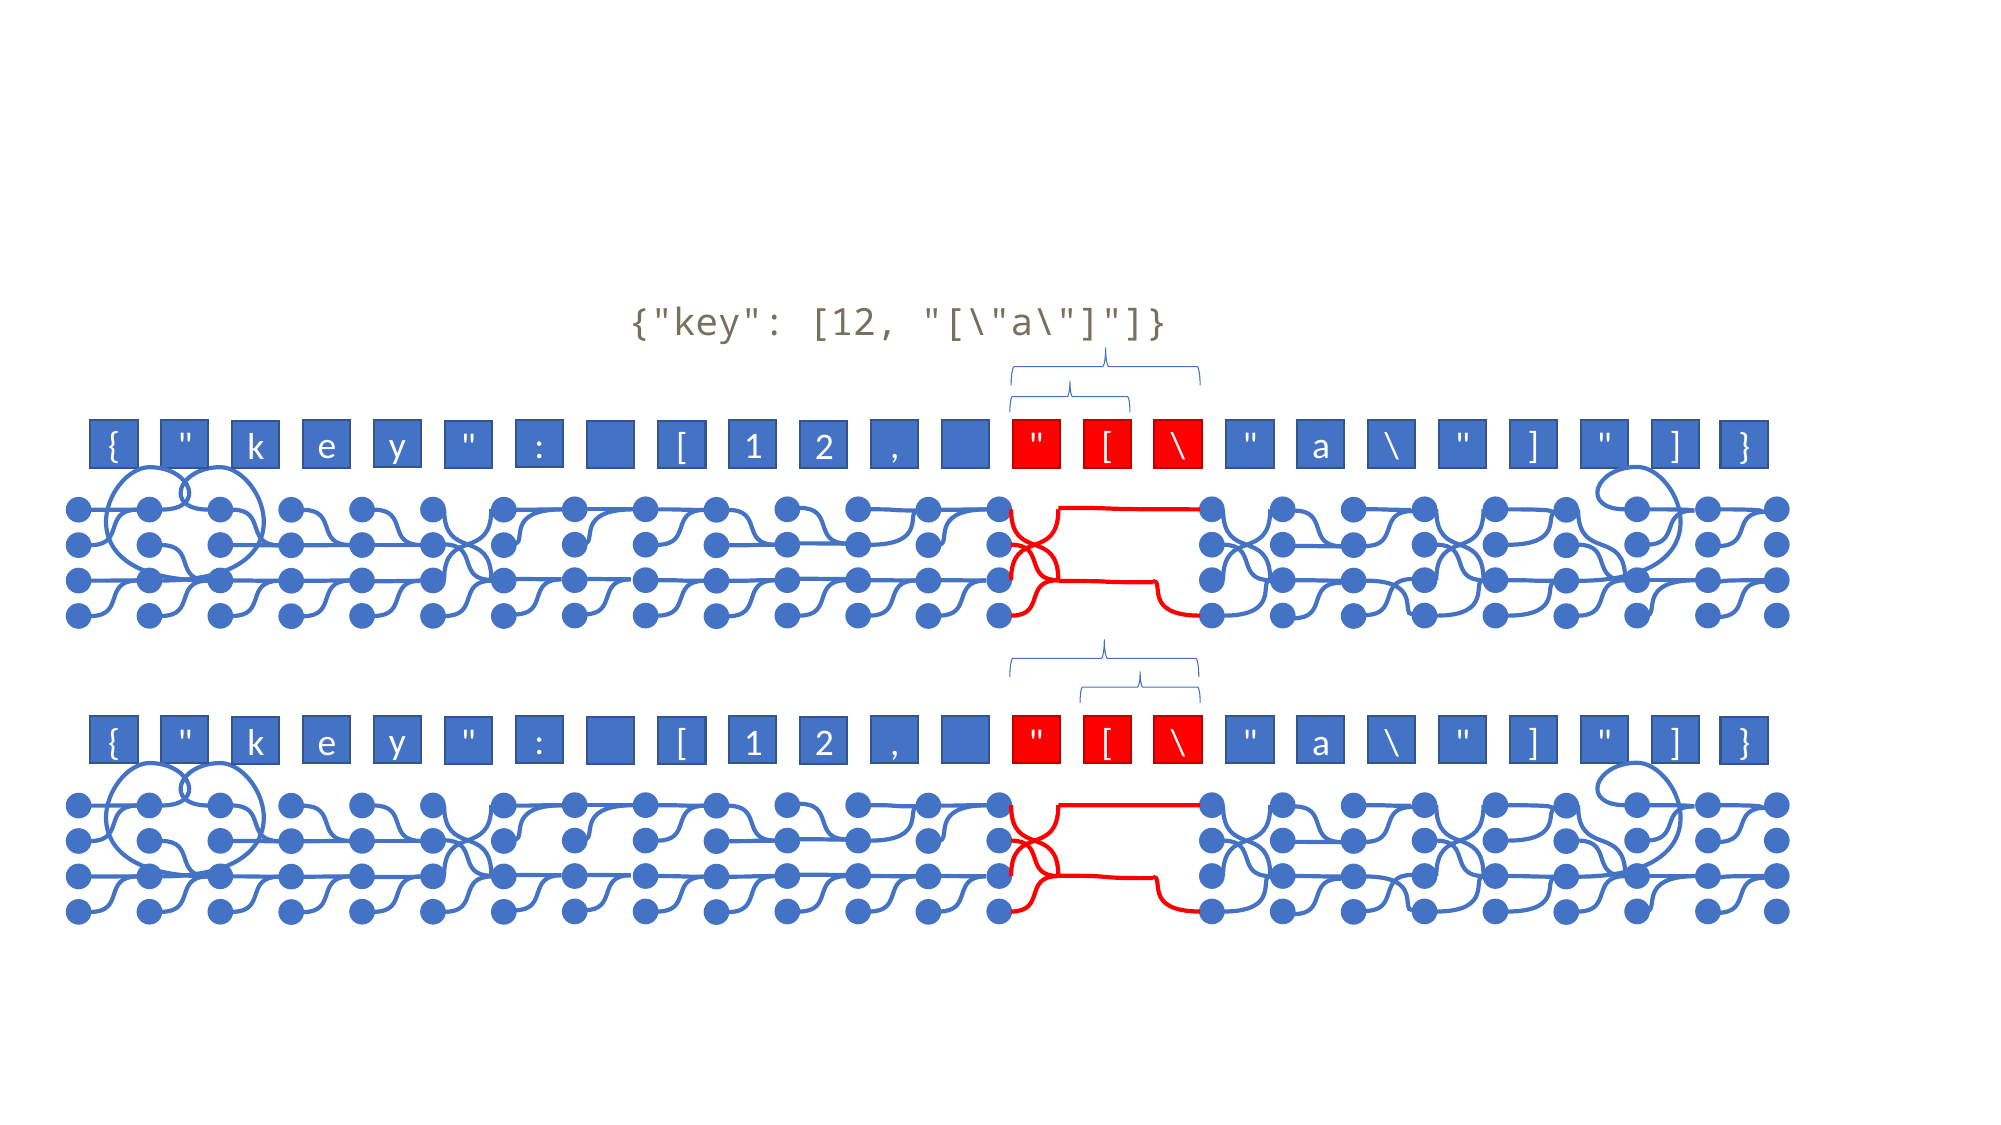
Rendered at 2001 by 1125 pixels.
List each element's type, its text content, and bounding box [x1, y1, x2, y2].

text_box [66, 497, 91, 628]
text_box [1645, 580, 1697, 616]
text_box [1696, 497, 1720, 628]
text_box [373, 580, 422, 616]
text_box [869, 580, 917, 616]
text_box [728, 509, 776, 546]
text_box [90, 580, 138, 616]
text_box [657, 581, 705, 616]
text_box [1294, 510, 1342, 547]
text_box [1293, 582, 1341, 619]
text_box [1011, 581, 1059, 616]
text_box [421, 497, 445, 628]
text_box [657, 510, 705, 545]
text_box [1270, 497, 1295, 628]
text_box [491, 497, 516, 628]
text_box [1009, 347, 1201, 413]
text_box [350, 497, 374, 628]
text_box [1200, 497, 1224, 628]
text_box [232, 509, 280, 544]
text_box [1645, 509, 1695, 545]
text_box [208, 497, 233, 628]
text_box {"key": [12, "[\"a\"]"]} [613, 290, 1184, 351]
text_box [1507, 580, 1556, 616]
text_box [583, 579, 631, 615]
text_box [90, 510, 138, 546]
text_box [1554, 497, 1579, 628]
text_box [1011, 509, 1201, 616]
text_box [1717, 509, 1766, 547]
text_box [1436, 509, 1484, 616]
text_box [1483, 497, 1508, 628]
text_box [1717, 580, 1766, 617]
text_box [232, 581, 280, 616]
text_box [90, 420, 1768, 468]
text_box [514, 579, 562, 615]
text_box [1578, 509, 1626, 616]
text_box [1625, 497, 1649, 628]
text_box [514, 509, 563, 544]
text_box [1364, 579, 1413, 616]
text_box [302, 509, 351, 544]
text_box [987, 497, 1012, 628]
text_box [799, 507, 848, 544]
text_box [1341, 497, 1366, 628]
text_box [633, 497, 658, 628]
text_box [704, 497, 729, 628]
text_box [1222, 544, 1271, 616]
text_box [373, 509, 422, 545]
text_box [916, 497, 941, 628]
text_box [161, 581, 209, 616]
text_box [938, 509, 988, 545]
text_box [775, 497, 800, 628]
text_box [66, 793, 1789, 924]
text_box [444, 580, 493, 616]
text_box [279, 497, 303, 628]
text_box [1222, 509, 1271, 544]
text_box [137, 497, 162, 628]
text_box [90, 715, 1768, 764]
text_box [846, 497, 870, 628]
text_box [938, 580, 986, 616]
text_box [1412, 497, 1437, 628]
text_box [1364, 511, 1413, 547]
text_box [562, 497, 587, 628]
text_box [799, 580, 847, 616]
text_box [583, 509, 634, 544]
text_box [1764, 497, 1789, 628]
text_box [302, 581, 351, 617]
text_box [728, 581, 776, 617]
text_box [1507, 509, 1557, 545]
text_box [161, 509, 209, 581]
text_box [869, 509, 918, 545]
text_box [444, 508, 492, 580]
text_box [1009, 639, 1201, 703]
